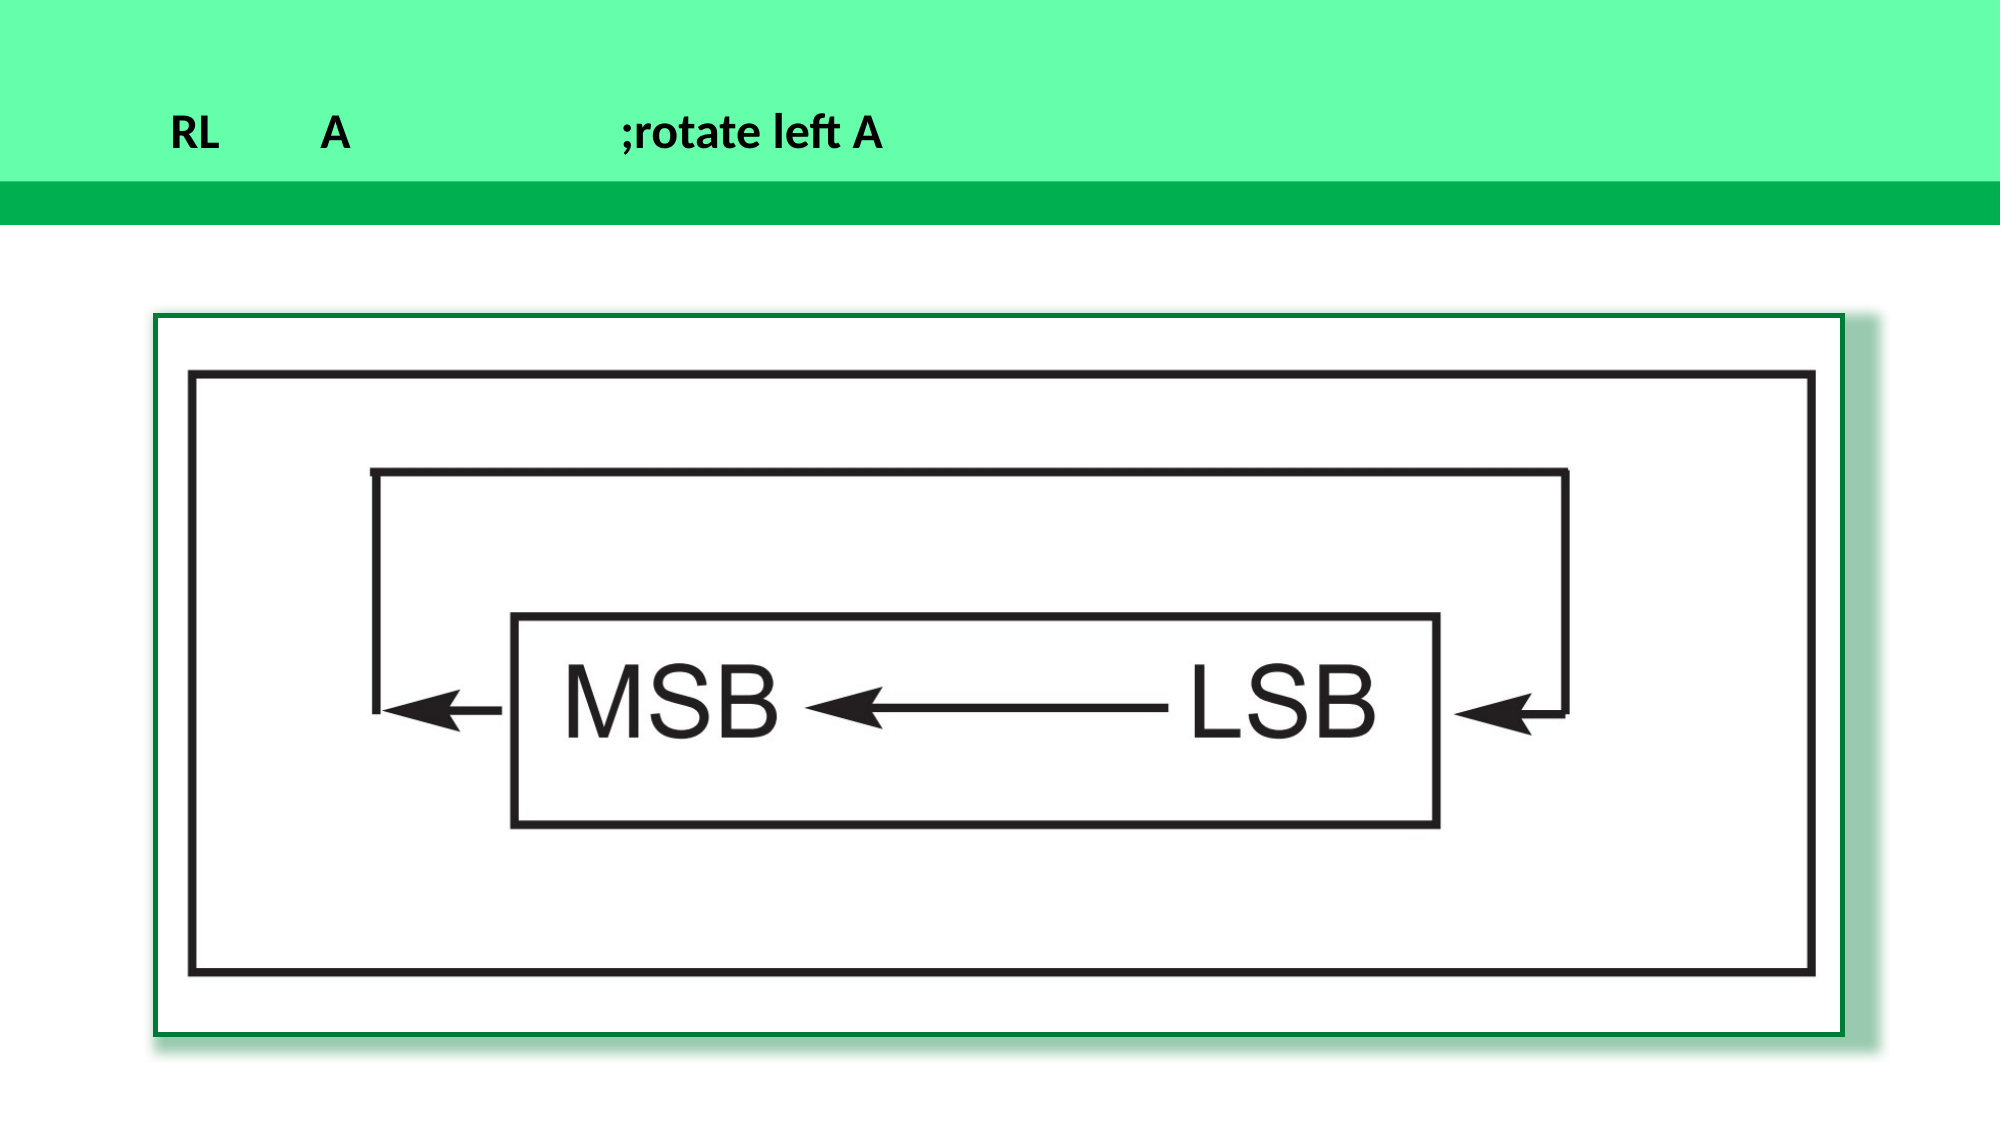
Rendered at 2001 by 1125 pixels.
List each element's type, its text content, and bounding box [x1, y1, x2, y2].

text_box RL A ;rotate left A [155, 90, 1845, 166]
text_box [0, 0, 2000, 182]
text_box [155, 315, 1844, 1035]
text_box [0, 182, 2000, 226]
picture [171, 350, 1829, 1014]
